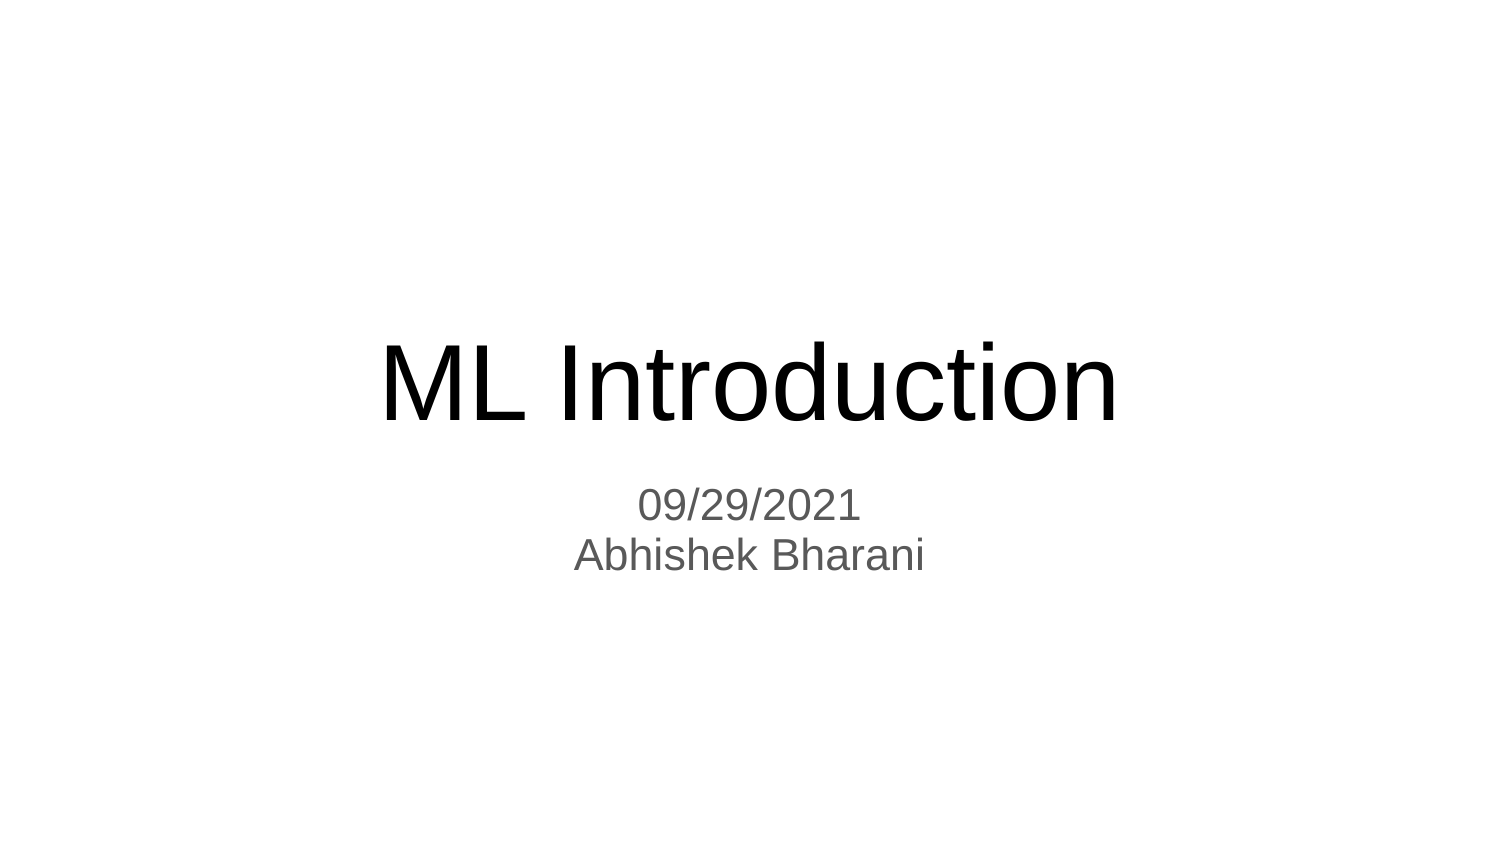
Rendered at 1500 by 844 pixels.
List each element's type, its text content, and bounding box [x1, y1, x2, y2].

title ML Introduction [51, 122, 1449, 459]
subtitle 09/29/2021 Abhishek Bharani [51, 464, 1449, 595]
